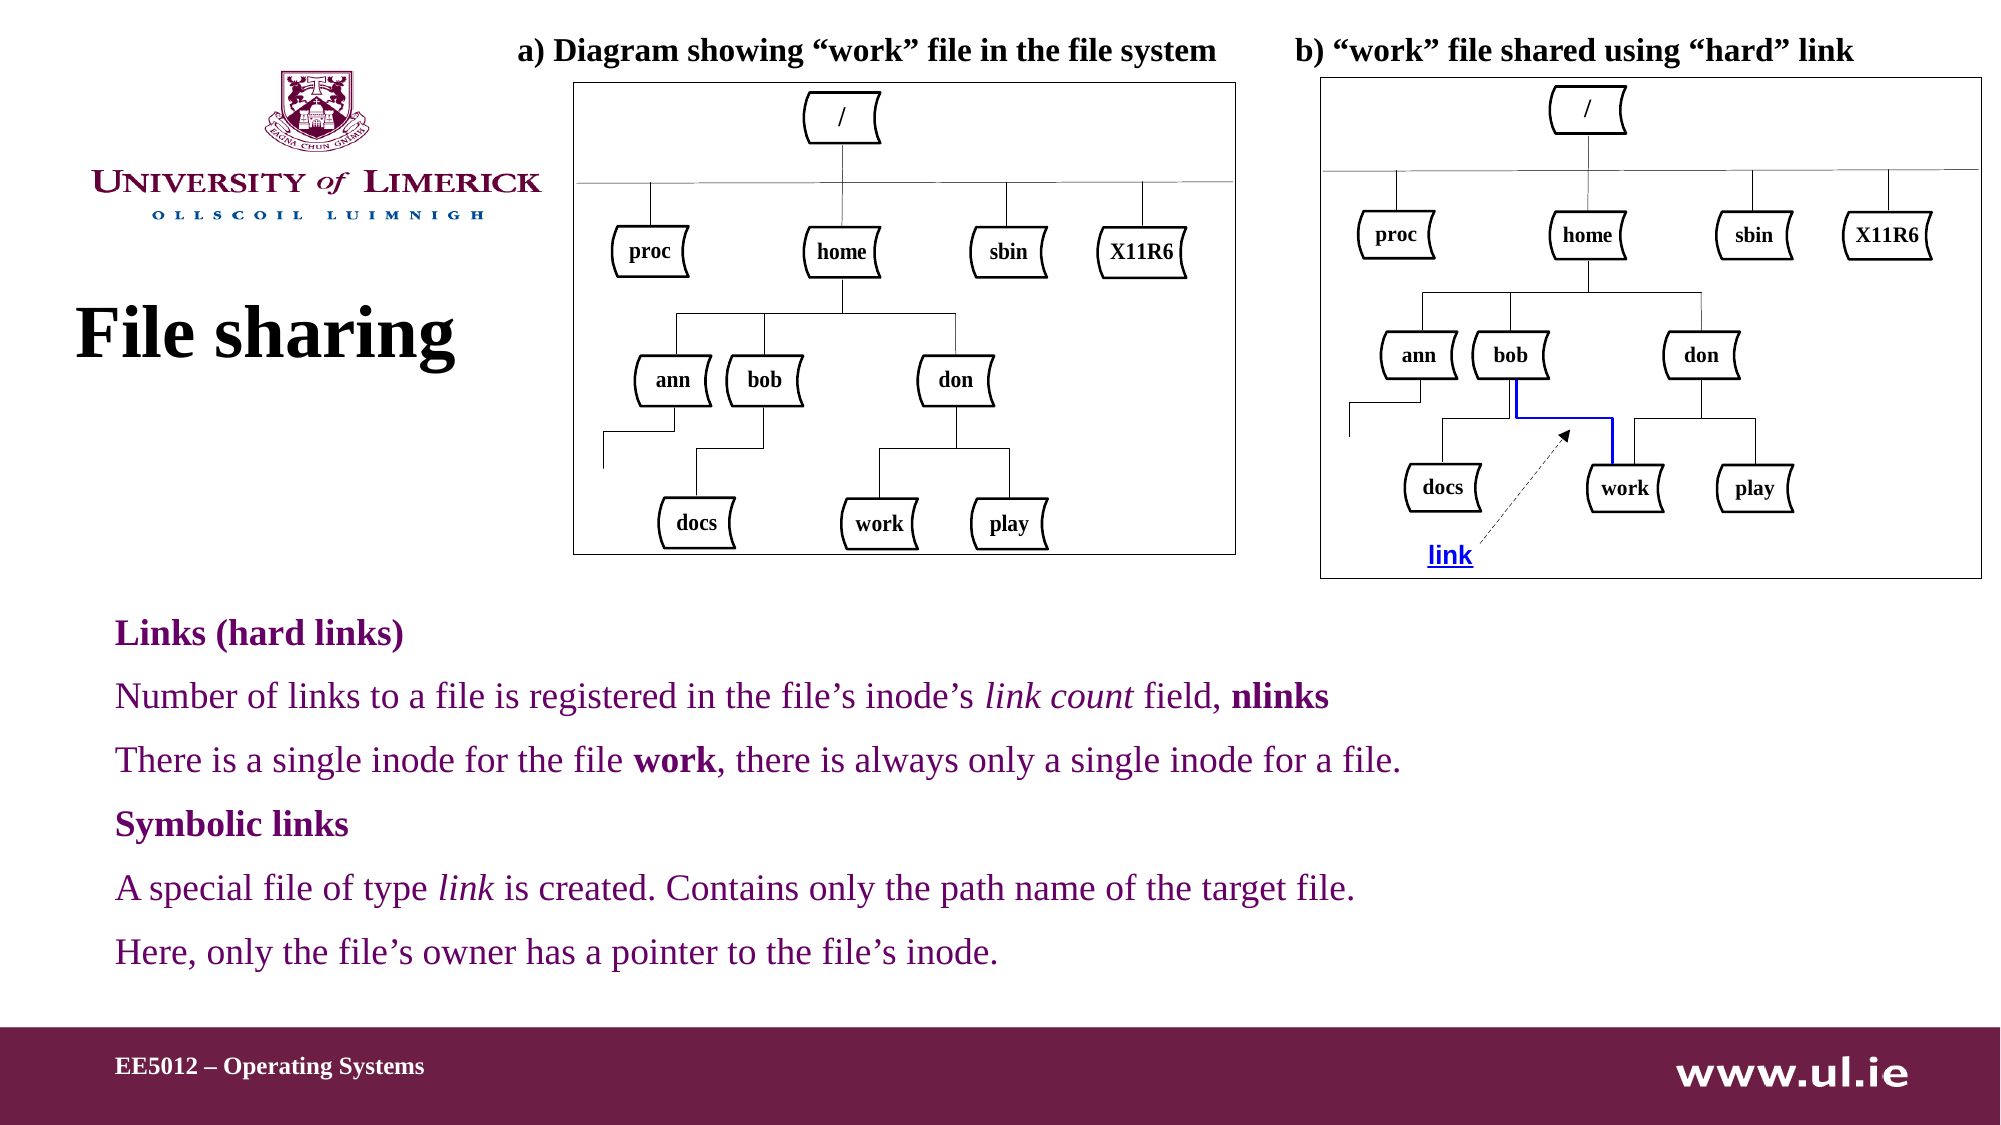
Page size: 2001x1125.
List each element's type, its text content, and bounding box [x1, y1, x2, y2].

text_box a) Diagram showing “work” file in the file system [502, 20, 1260, 76]
picture [0, 0, 2001, 1125]
slide_number EE5012 – Operating Systems [99, 1042, 456, 1102]
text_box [573, 82, 1237, 556]
list Links (hard links) Number of links to a file is registered in the file’s inode’s link count field, nlinks There is a single inode for the file work, there is always only a single inode for a file. Symbolic links A special file of type link is created. Contains only the path name of the target file. Here, only the file’s owner has a pointer to the file’s inode. [99, 600, 1899, 1004]
text_box b) “work” file shared using “hard” link [1280, 20, 1982, 76]
title File sharing [29, 271, 503, 383]
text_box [1319, 76, 1982, 579]
